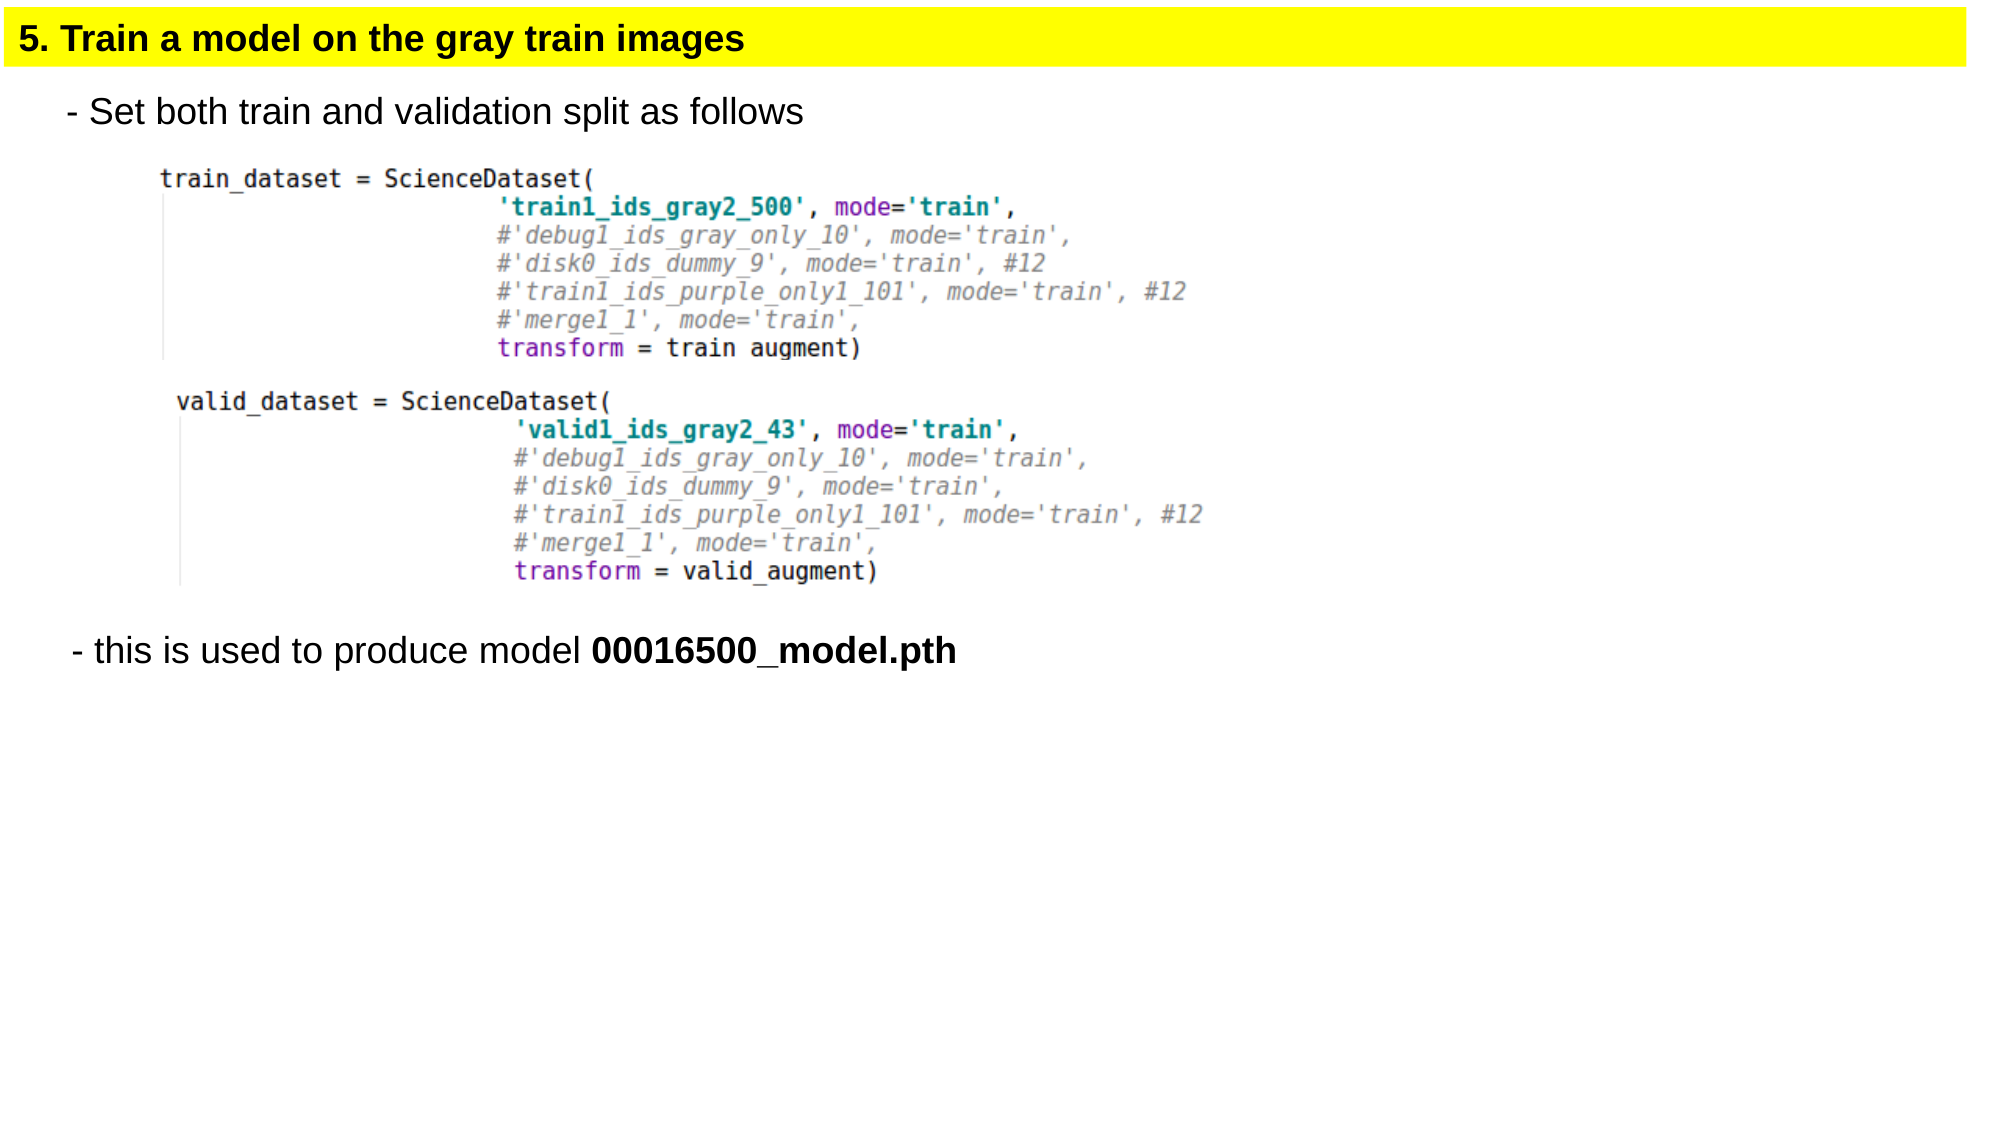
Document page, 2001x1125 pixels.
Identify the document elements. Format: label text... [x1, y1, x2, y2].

text_box - this is used to produce model 00016500_model.pth [56, 618, 1788, 679]
text_box 5. Train a model on the gray train images [3, 7, 1967, 67]
picture [136, 138, 1255, 597]
text_box - Set both train and validation split as follows [51, 79, 1783, 139]
